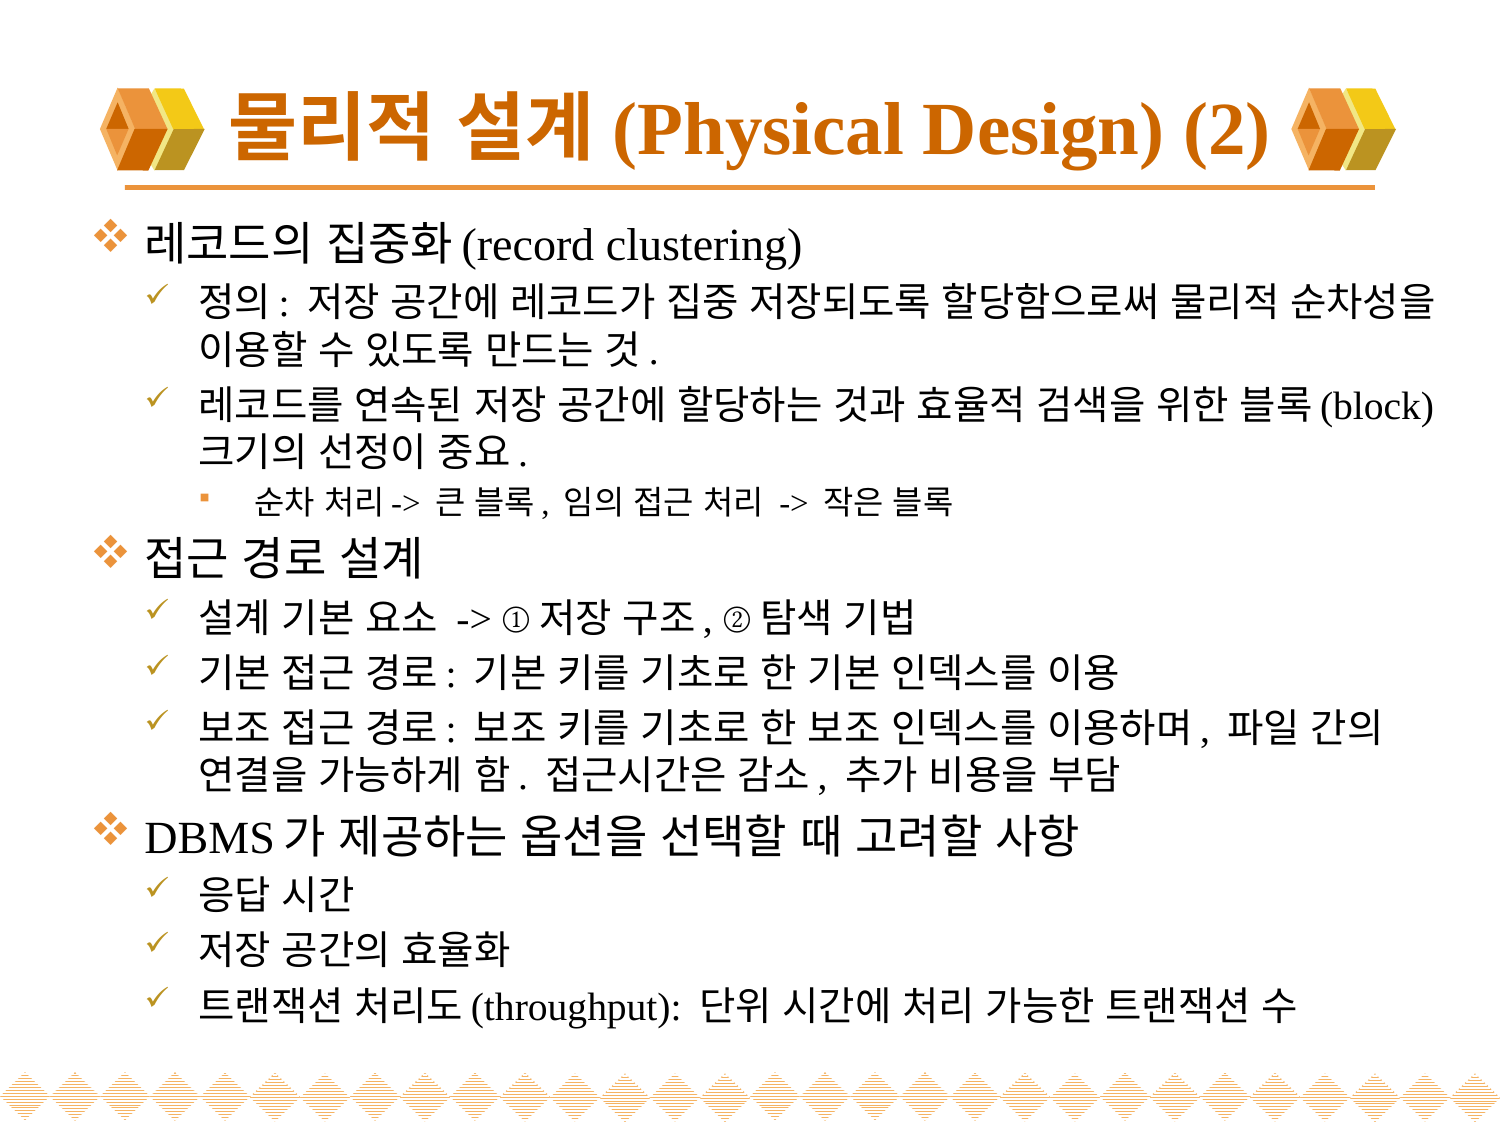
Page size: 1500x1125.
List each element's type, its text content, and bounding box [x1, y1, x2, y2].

title 물리적 설계(Physical Design) (2) [75, 67, 1425, 182]
list 레코드의 집중화(record clustering) 정의: 저장 공간에 레코드가 집중 저장되도록 할당함으로써 물리적 순차성을 이용할 수 있도록 만드는 것. 레코드를 연속된 저장 공간에 할당하는 것과 효율적 검색을 위한 블록(block) 크기의 선정이 중요. 순차 처리-> 큰 블록, 임의 접근 처리 -> 작은 블록 접근 경로 설계 설계 기본 요소 -> ①저장 구조, ②탐색 기법 기본 접근 경로: 기본 키를 기초로 한 기본 인덱스를 이용 보조 접근 경로: 보조 키를 기초로 한 보조 인덱스를 이용하며, 파일 간의 연결을 가능하게 함. 접근시간은 감소, 추가 비용을 부담 DBMS가 제공하는 옵션을 선택할 때 고려할 사항 응답 시간 저장 공간의 효율화 트랜잭션 처리도(throughput): 단위 시간에 처리 가능한 트랜잭션 수 [75, 202, 1457, 1041]
